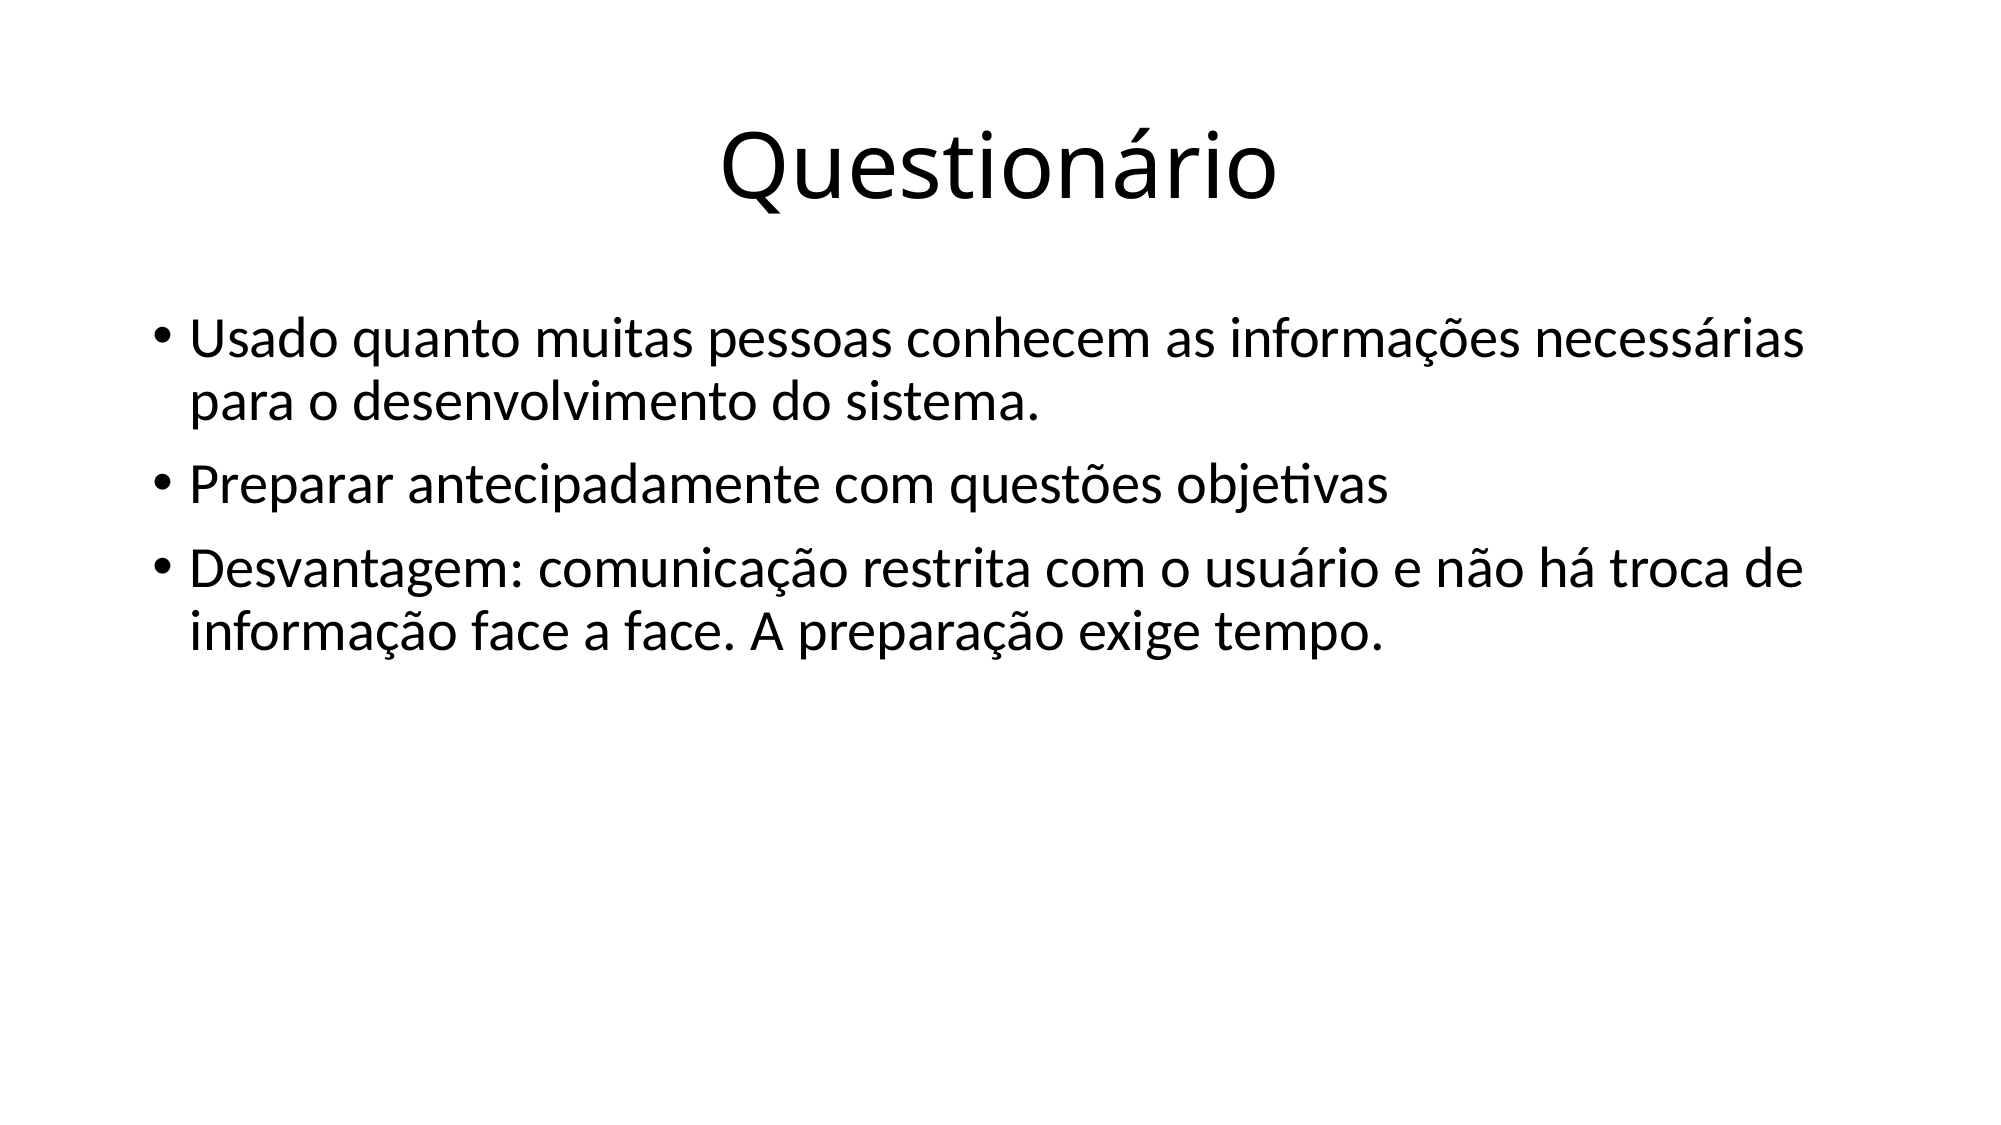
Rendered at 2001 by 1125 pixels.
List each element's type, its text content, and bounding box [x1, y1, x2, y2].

list Usado quanto muitas pessoas conhecem as informações necessárias para o desenvolvimento do sistema. Preparar antecipadamente com questões objetivas Desvantagem: comunicação restrita com o usuário e não há troca de informação face a face. A preparação exige tempo. [137, 299, 1863, 1014]
title Questionário [137, 59, 1863, 278]
